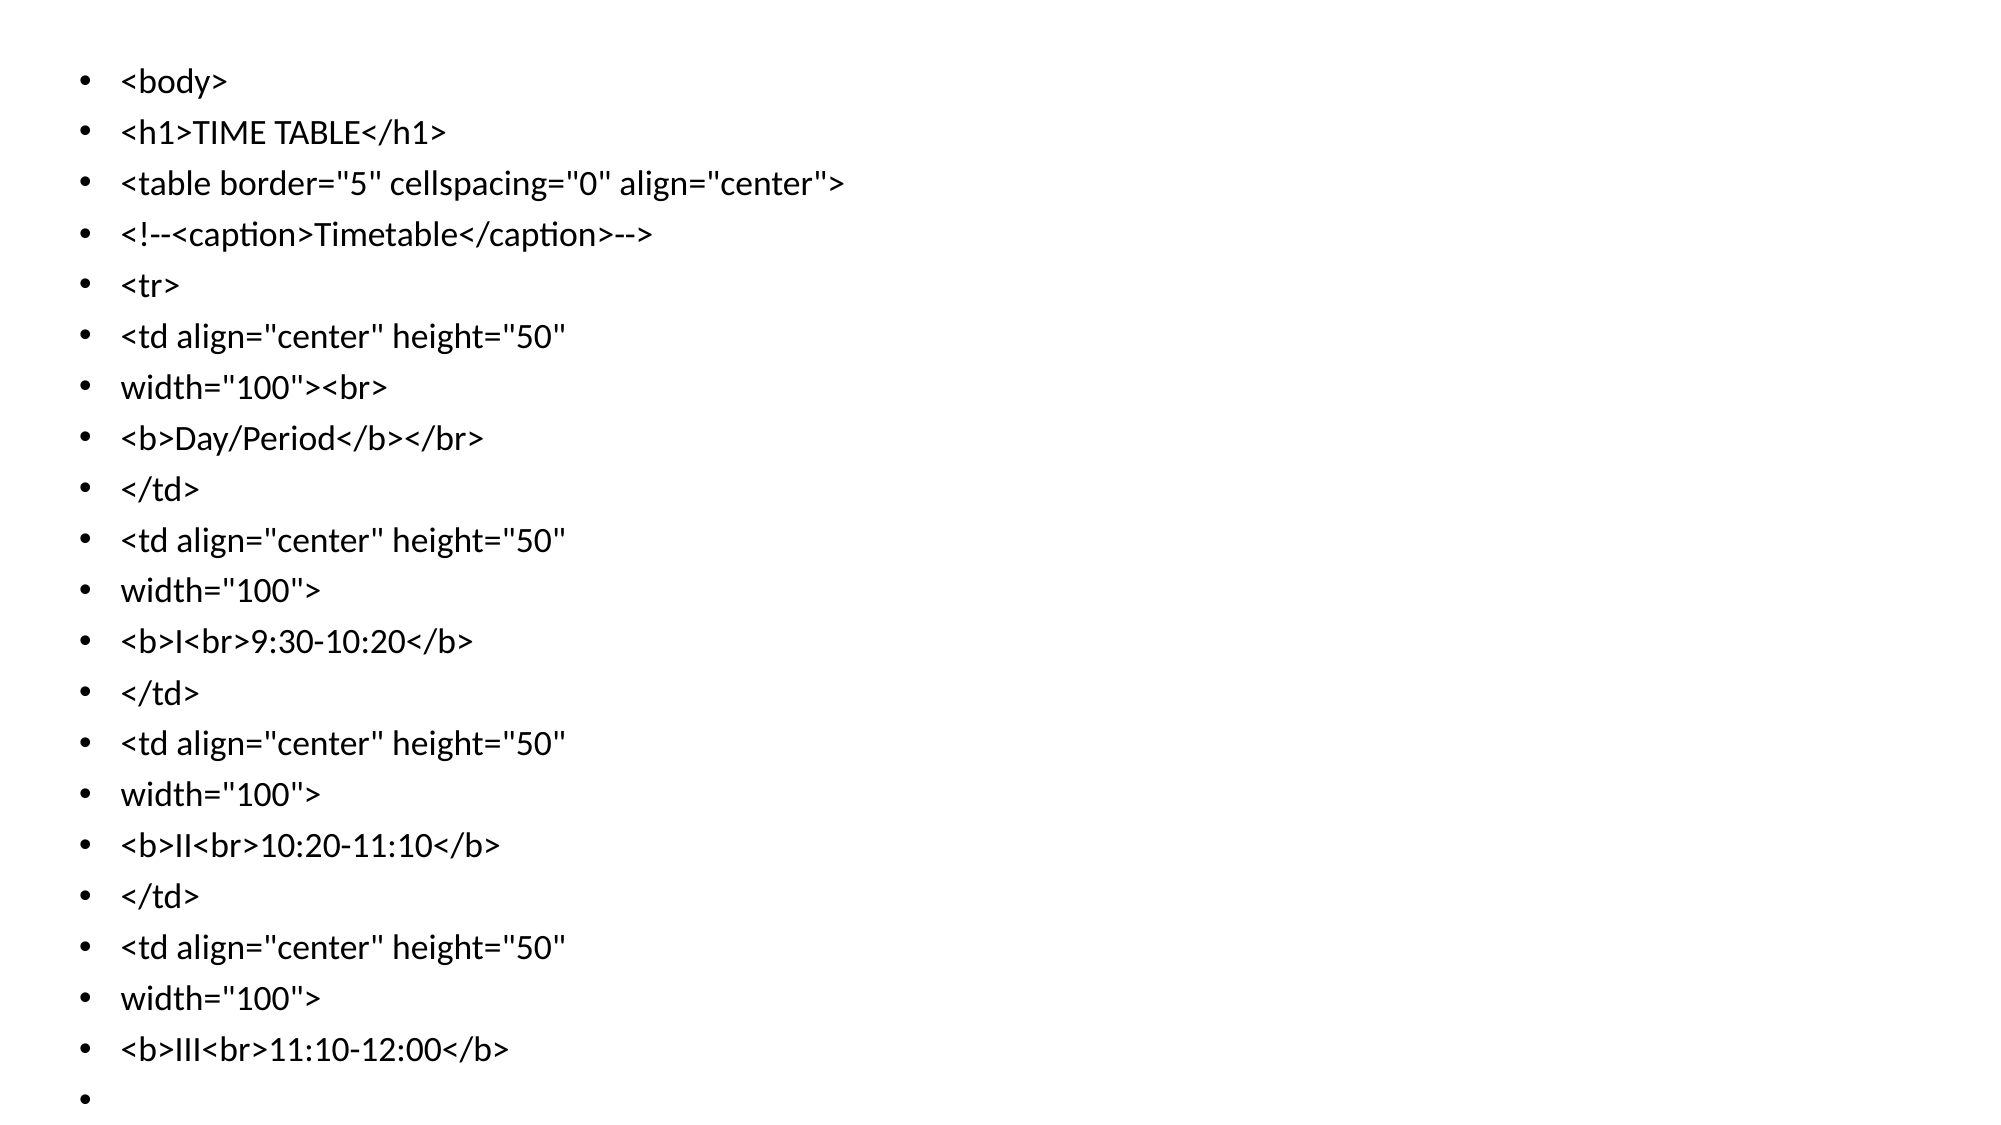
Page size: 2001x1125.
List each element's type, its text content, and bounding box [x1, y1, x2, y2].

list <body> <h1>TIME TABLE</h1> <table border="5" cellspacing="0" align="center"> <!--<caption>Timetable</caption>--> <tr> <td align="center" height="50" width="100"><br> <b>Day/Period</b></br> </td> <td align="center" height="50" width="100"> <b>I<br>9:30-10:20</b> </td> <td align="center" height="50" width="100"> <b>II<br>10:20-11:10</b> </td> <td align="center" height="50" width="100"> <b>III<br>11:10-12:00</b> [64, 0, 1863, 1125]
